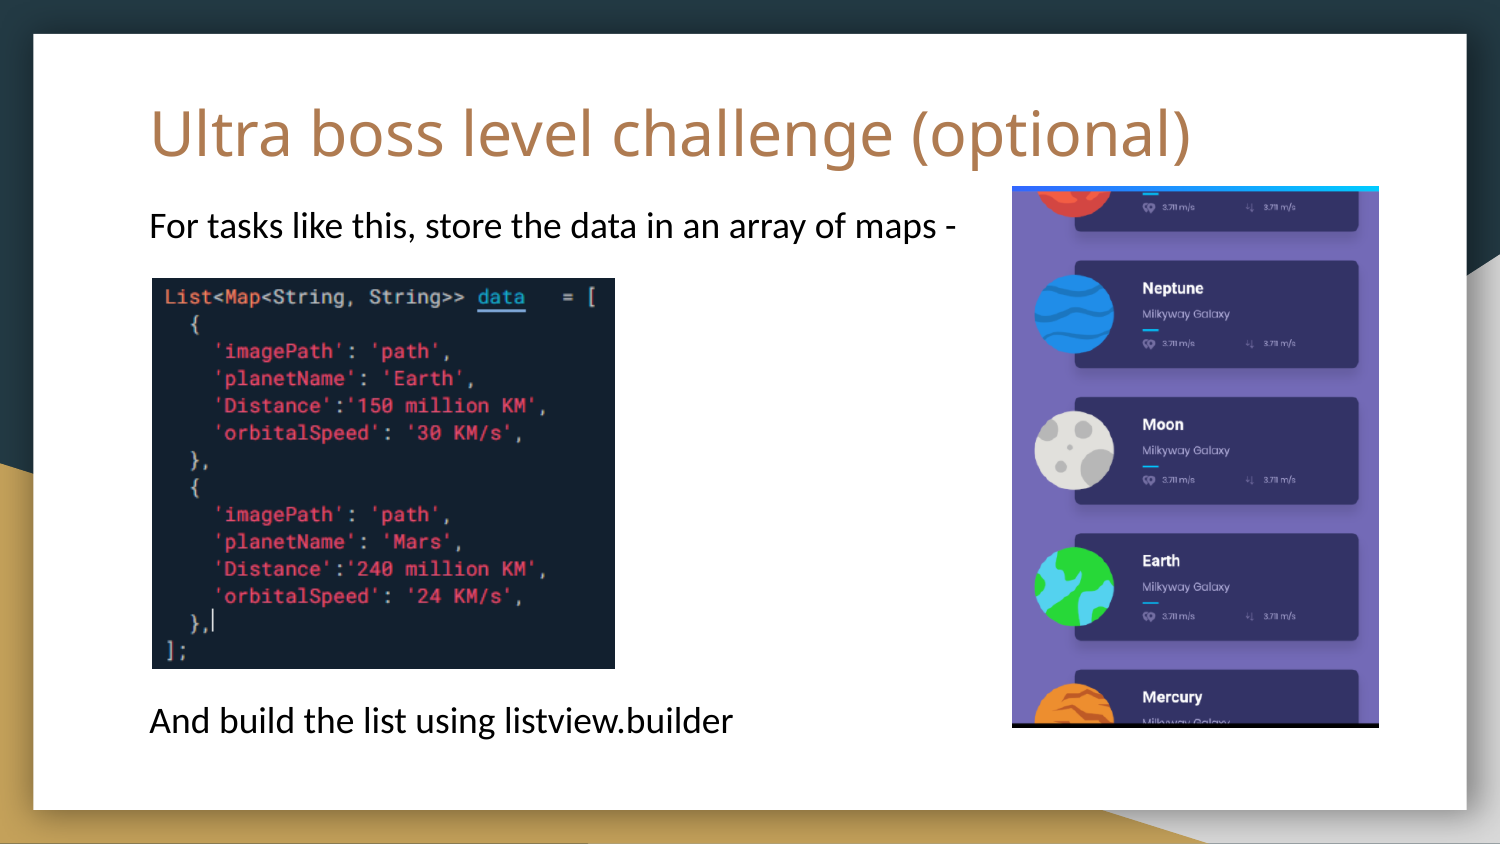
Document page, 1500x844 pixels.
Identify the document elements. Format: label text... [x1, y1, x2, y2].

text_box For tasks like this, store the data in an array of maps - And build the list using listview.builder [134, 186, 998, 757]
picture [152, 278, 615, 670]
title Ultra boss level challenge (optional) [134, 79, 1366, 236]
picture [1011, 185, 1379, 728]
